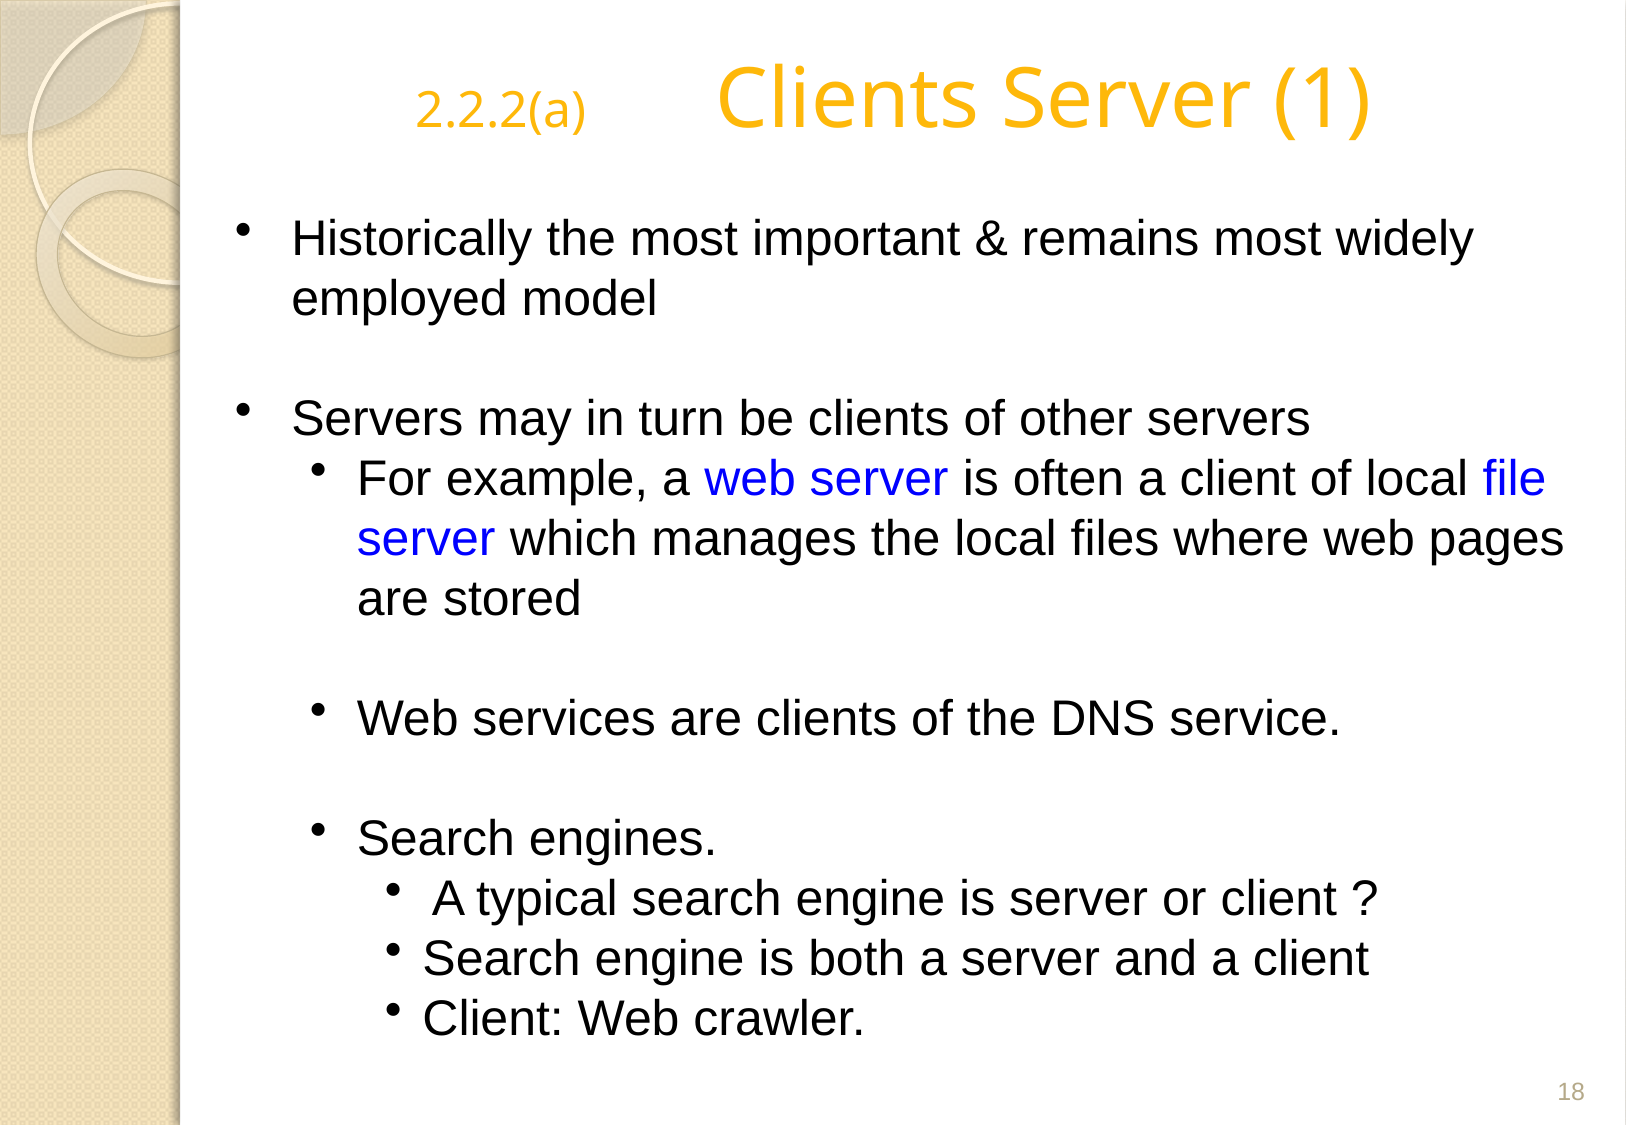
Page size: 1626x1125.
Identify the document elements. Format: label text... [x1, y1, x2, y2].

slide_number 18 [1530, 1034, 1612, 1113]
title 2.2.2(a) Clients Server (1) [162, 0, 1625, 188]
text_box Historically the most important & remains most widely employed model Servers may in turn be clients of other servers For example, a web server is often a client of local file server which manages the local files where web pages are stored Web services are clients of the DNS service. Search engines. A typical search engine is server or client ? Search engine is both a server and a client Client: Web crawler. [220, 198, 1625, 555]
